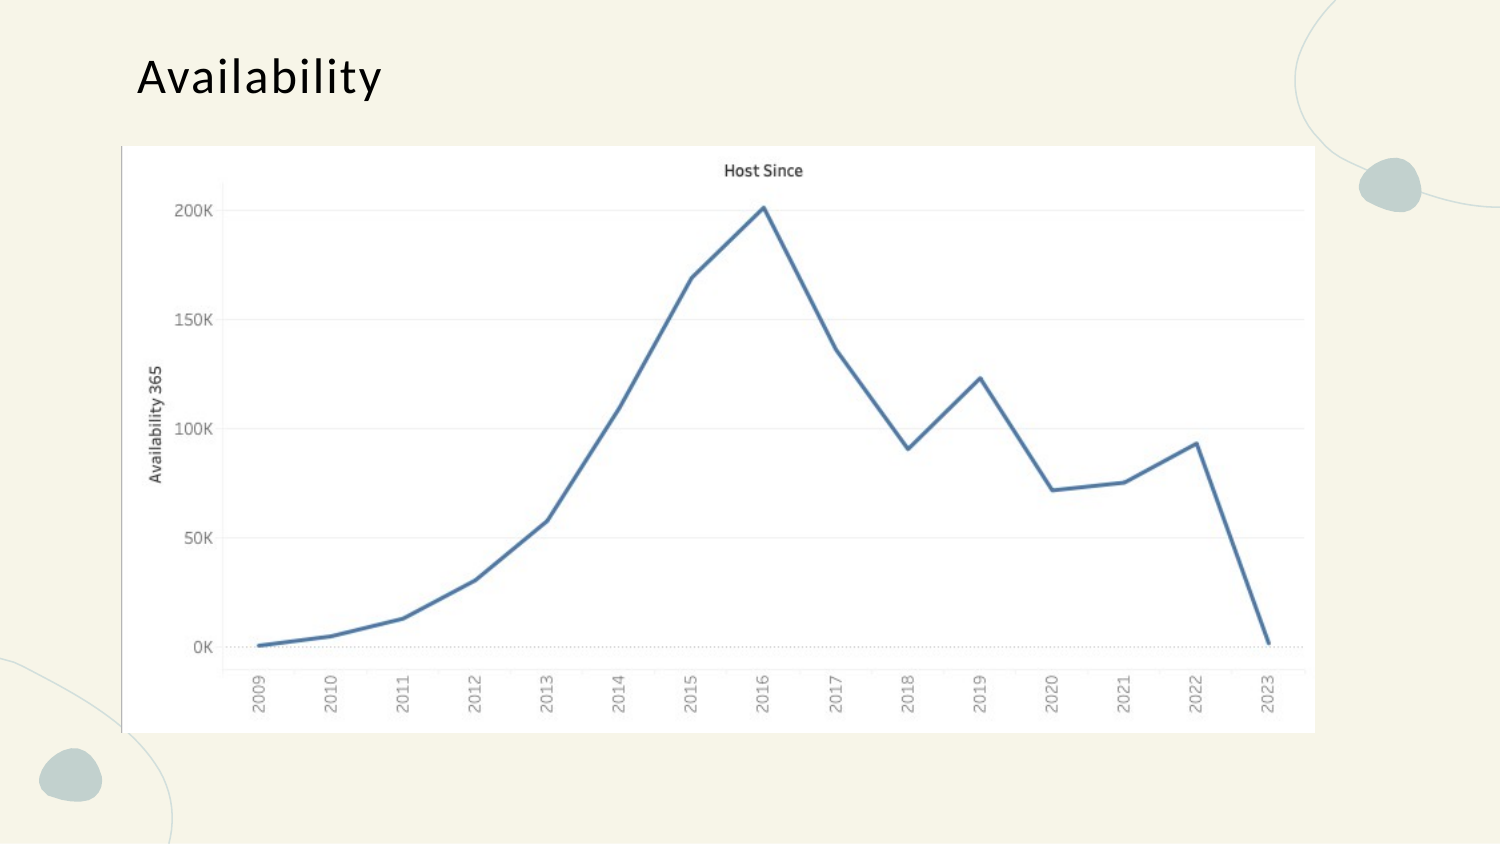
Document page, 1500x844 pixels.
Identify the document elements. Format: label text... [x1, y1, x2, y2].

title Availability [78, 41, 1422, 185]
picture [121, 146, 1315, 733]
